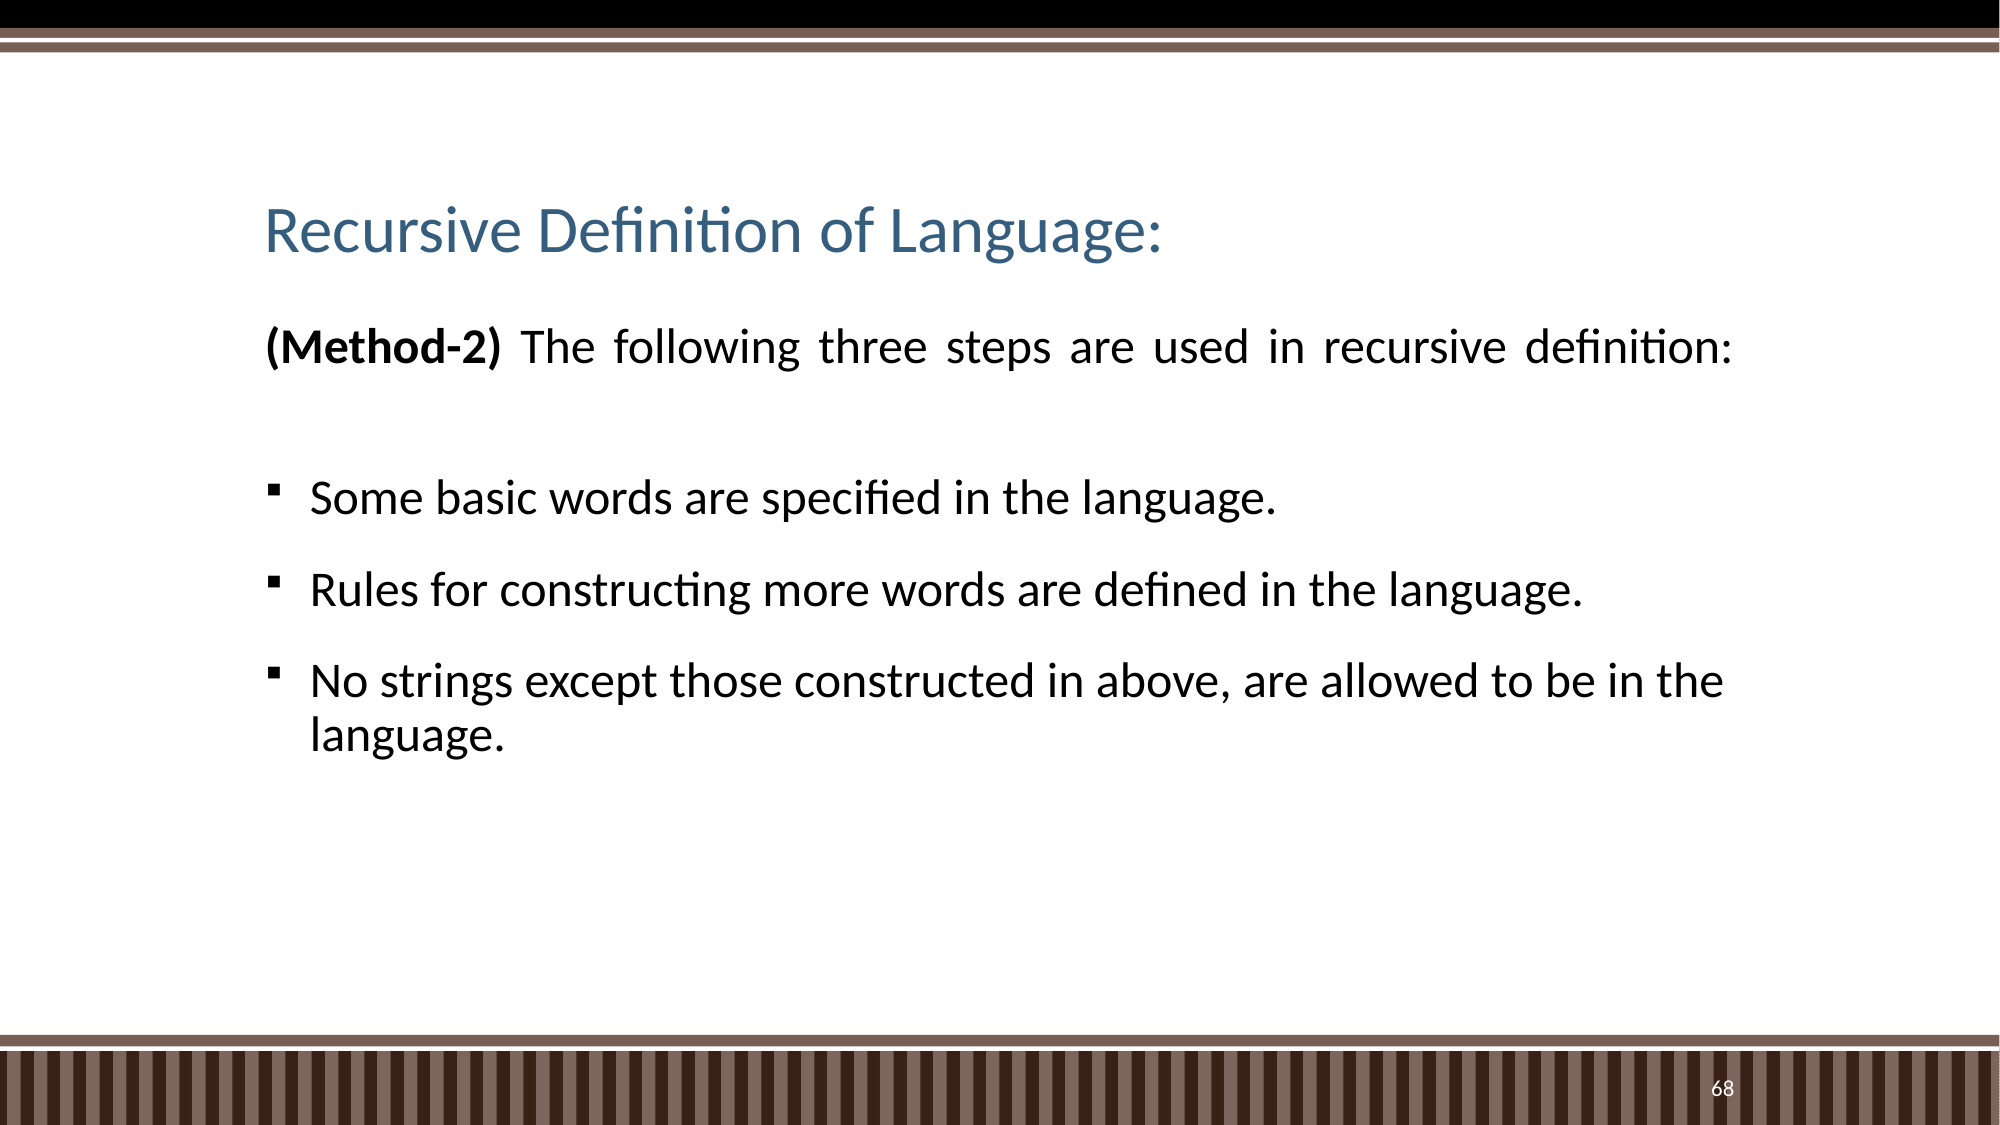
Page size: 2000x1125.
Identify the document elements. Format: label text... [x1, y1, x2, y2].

title Recursive Definition of Language: [249, 99, 1750, 275]
slide_number 68 [1596, 1069, 1750, 1107]
list (Method-2) The following three steps are used in recursive definition: Some basic words are specified in the language. Rules for constructing more words are defined in the language. No strings except those constructed in above, are allowed to be in the language. [249, 312, 1750, 920]
